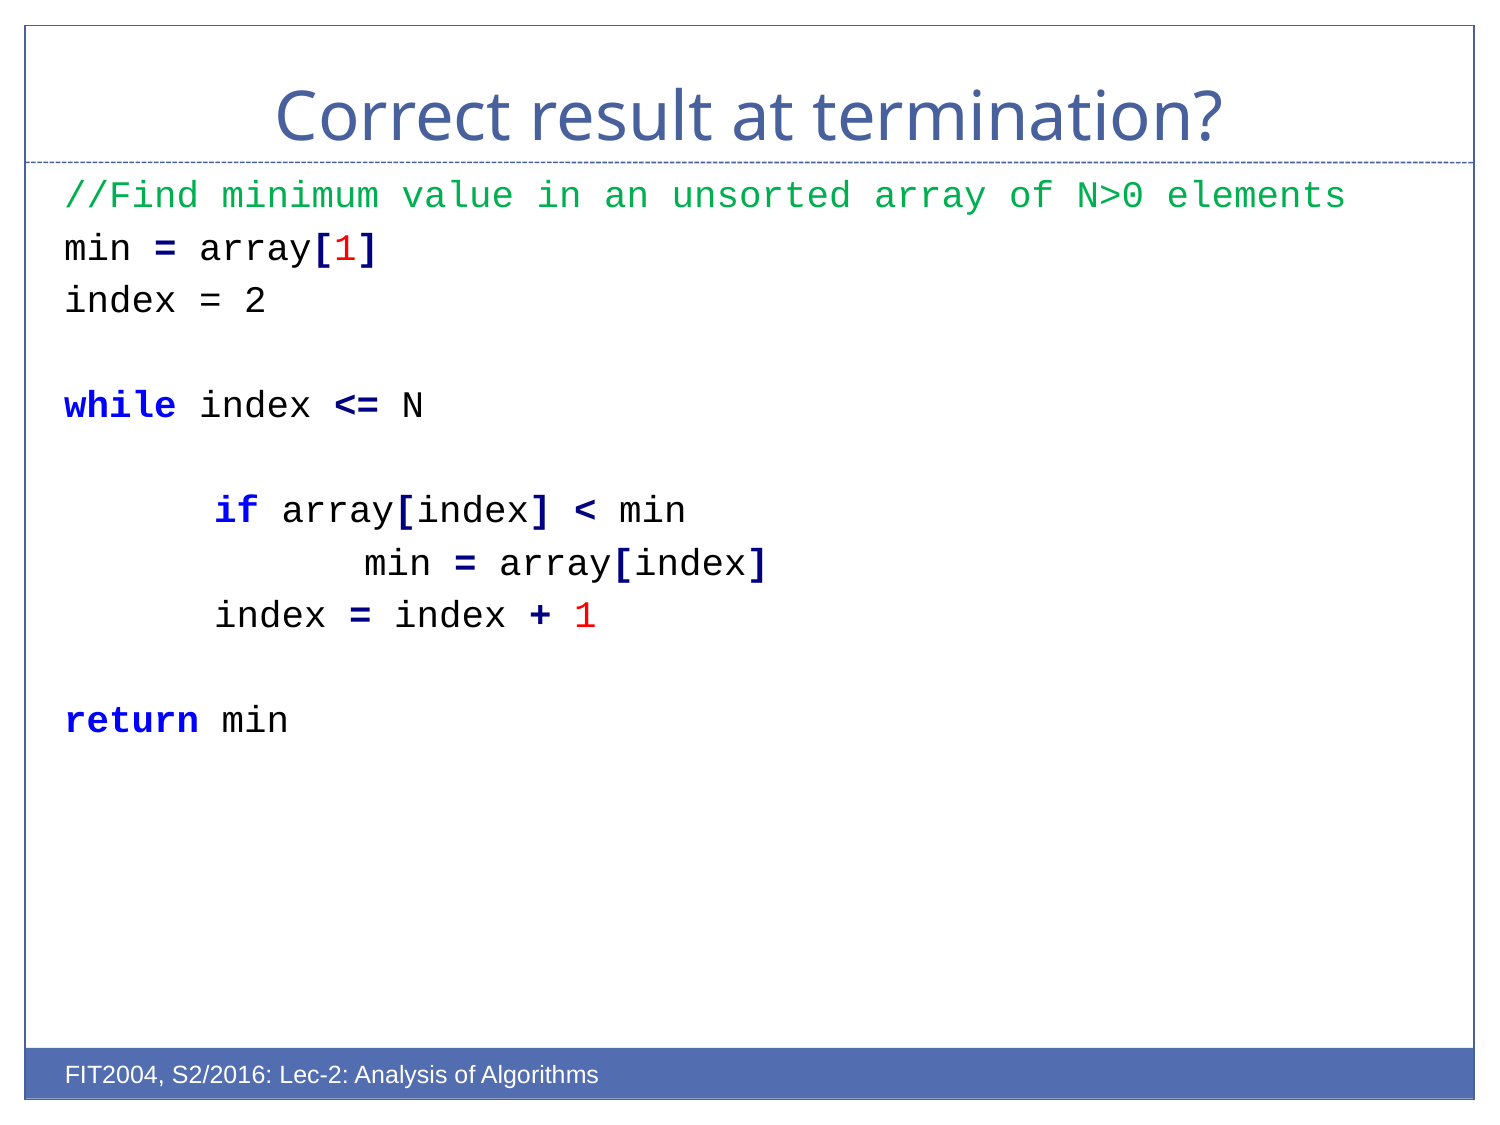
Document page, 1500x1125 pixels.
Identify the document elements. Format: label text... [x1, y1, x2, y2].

footer FIT2004, S2/2016: Lec-2: Analysis of Algorithms [50, 1051, 800, 1112]
list //Find minimum value in an unsorted array of N>0 elements min = array[1] index = 2 while index <= N if array[index] < min min = array[index] index = index + 1 return min [49, 162, 1445, 913]
title Correct result at termination? [49, 37, 1450, 162]
